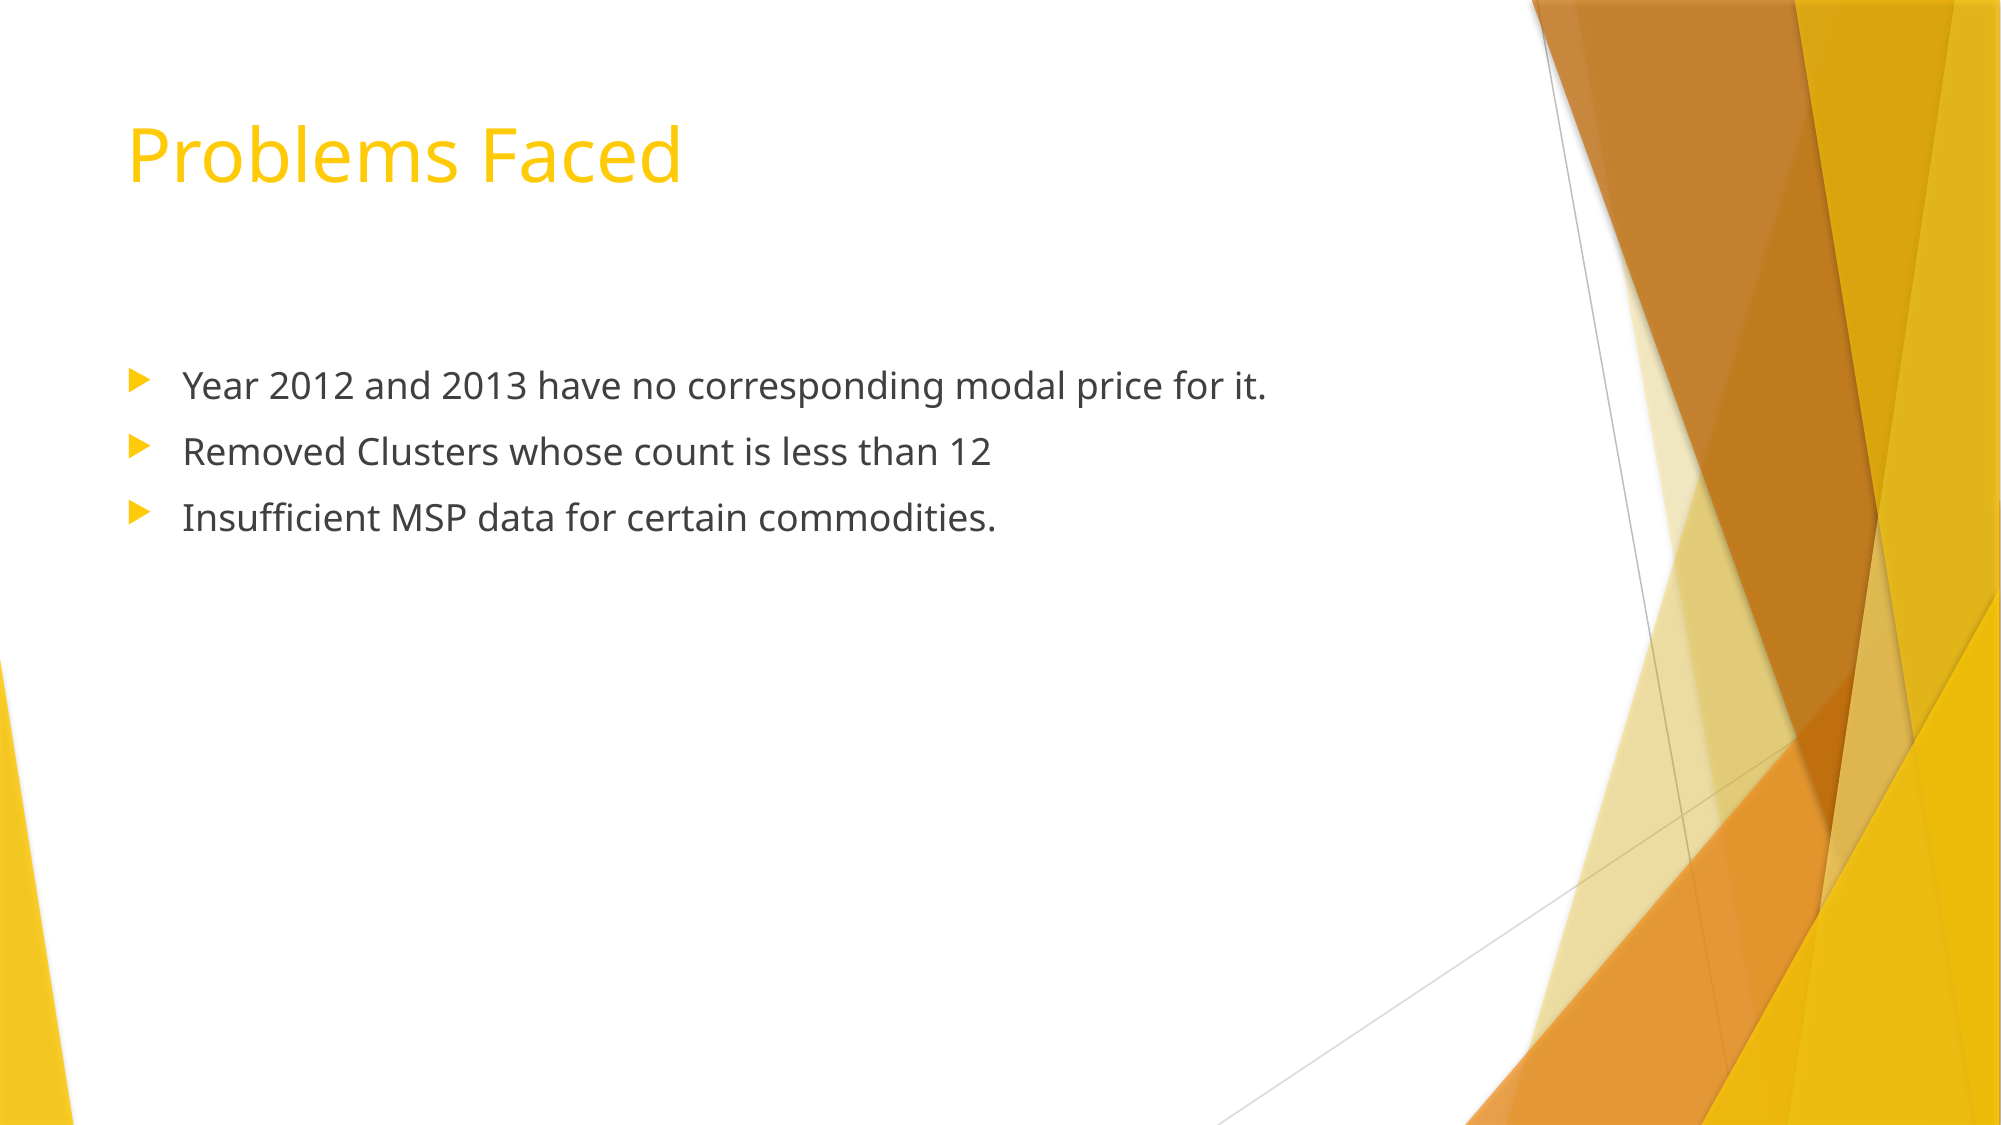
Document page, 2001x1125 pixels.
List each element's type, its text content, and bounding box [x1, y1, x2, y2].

list Year 2012 and 2013 have no corresponding modal price for it. Removed Clusters whose count is less than 12 Insufficient MSP data for certain commodities. [111, 354, 1522, 992]
title Problems Faced [111, 99, 1522, 317]
